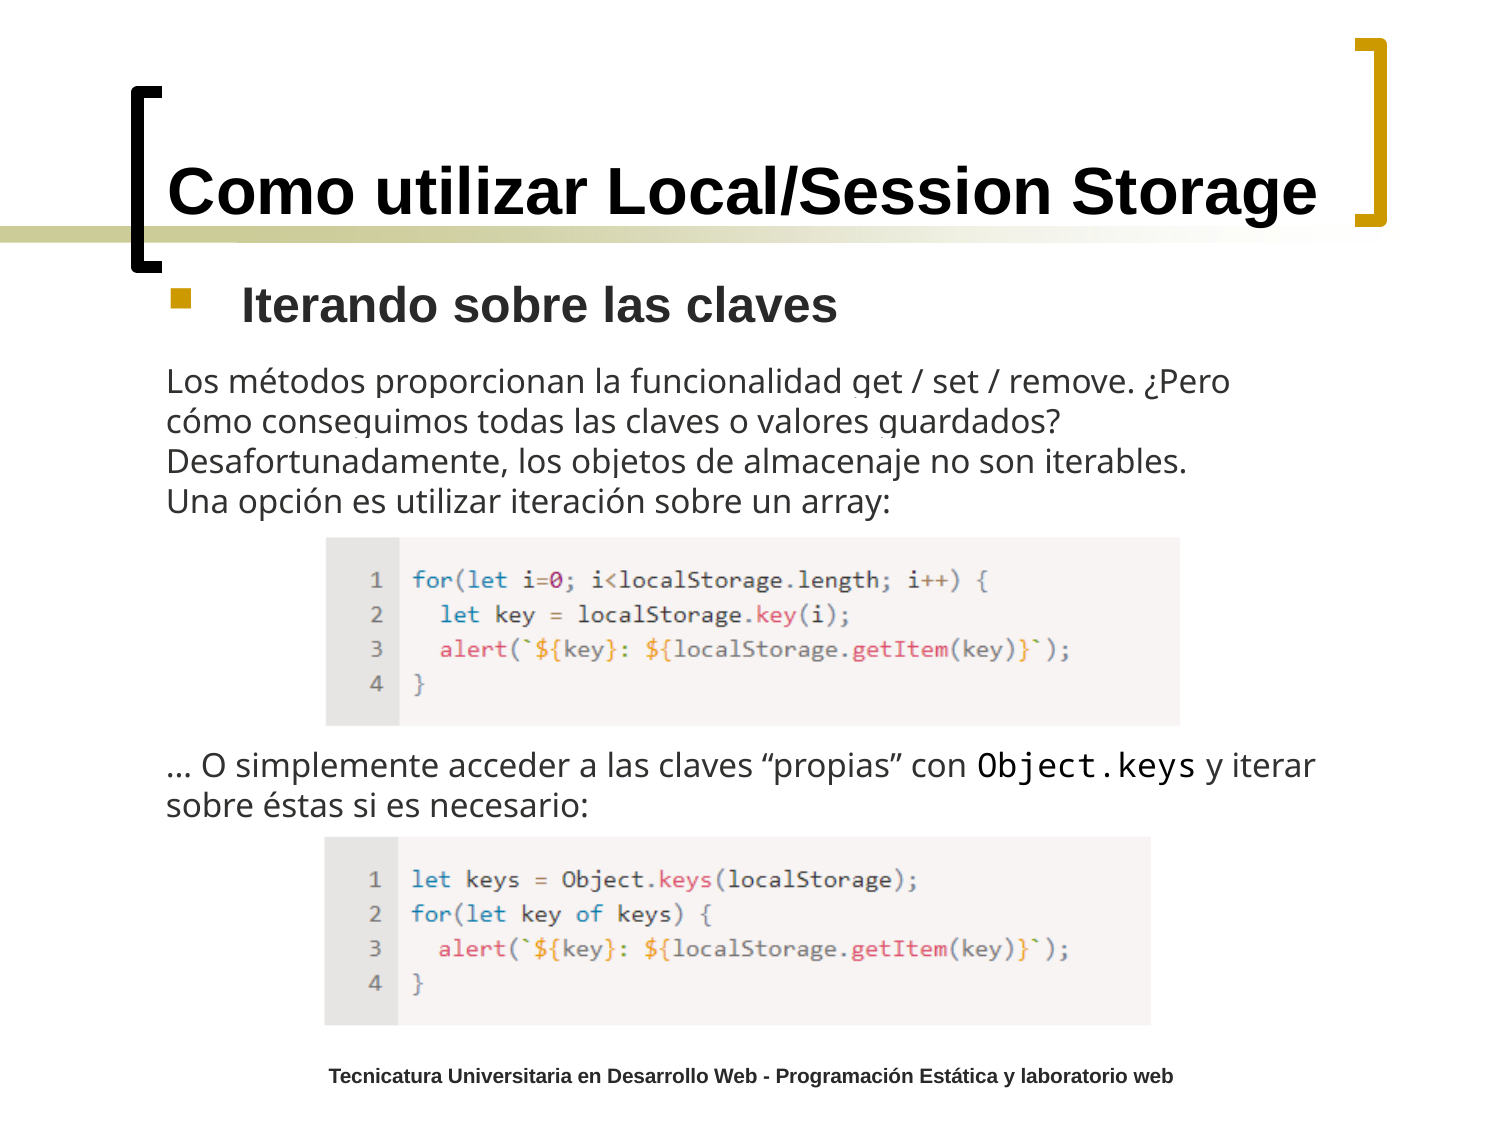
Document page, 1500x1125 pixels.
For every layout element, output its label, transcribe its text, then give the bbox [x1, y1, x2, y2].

footer Tecnicatura Universitaria en Desarrollo Web - Programación Estática y laboratorio web [0, 1062, 1500, 1088]
picture [317, 834, 1151, 1035]
picture [319, 533, 1180, 734]
text_box … O simplemente acceder a las claves “propias” con Object.keys y iterar sobre éstas si es necesario: [165, 742, 1376, 825]
text_box Iterando sobre las claves Los métodos proporcionan la funcionalidad get / set / remove. ¿Pero cómo conseguimos todas las claves o valores guardados? Desafortunadamente, los objetos de almacenaje no son iterables. Una opción es utilizar iteración sobre un array: [165, 270, 1418, 560]
title Como utilizar Local/Session Storage [165, 146, 1463, 337]
